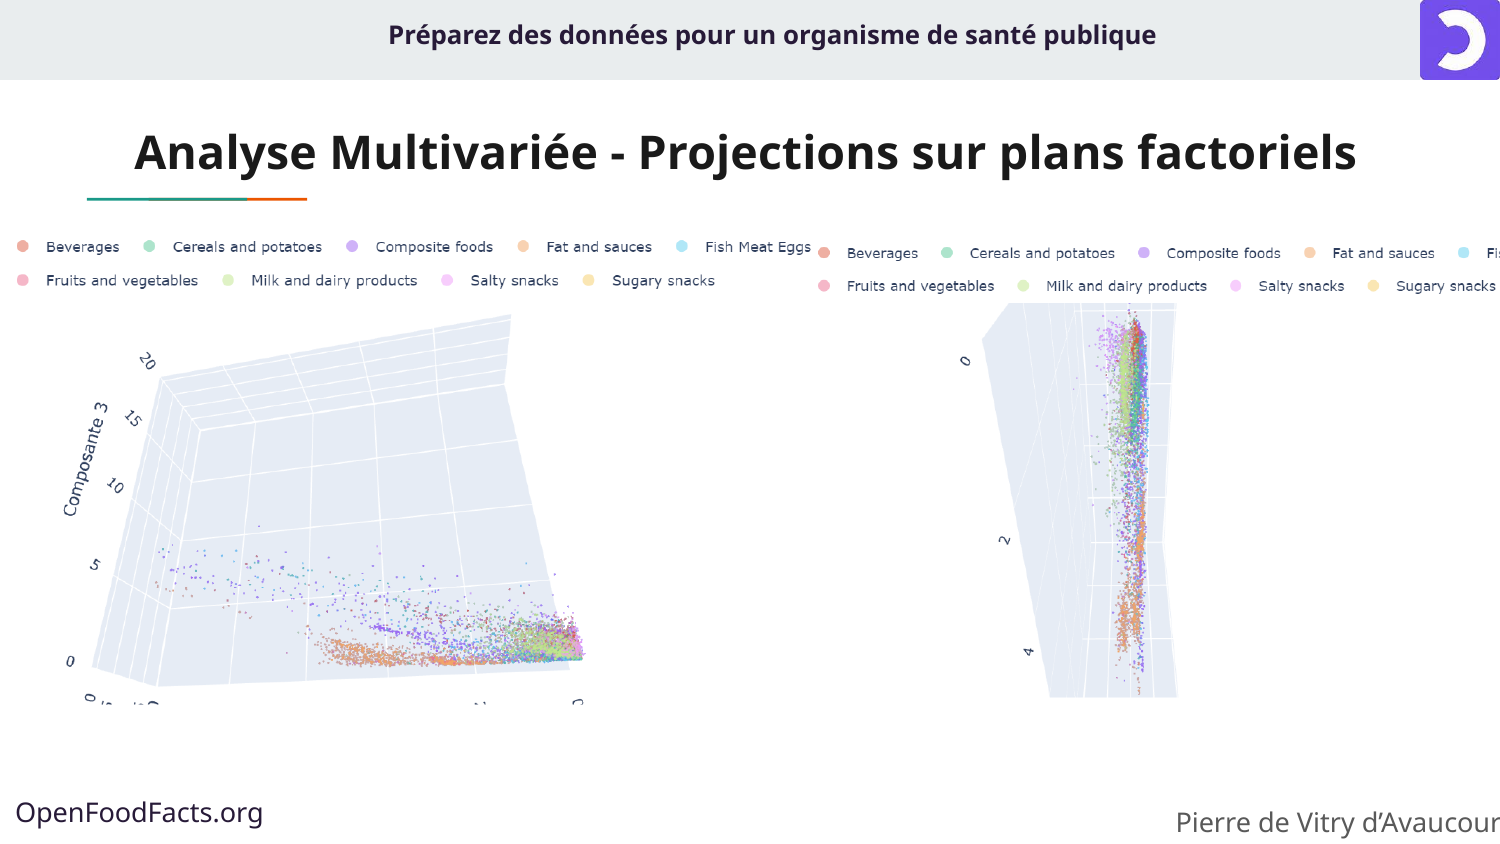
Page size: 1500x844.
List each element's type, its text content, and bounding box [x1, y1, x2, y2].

text_box Préparez des données pour un organisme de santé publique [373, 12, 1249, 62]
picture [0, 235, 1500, 726]
text_box OpenFoodFacts.org [0, 780, 579, 843]
text_box Pierre de Vitry d’Avaucourt [1160, 790, 1500, 844]
title Analyse Multivariée - Projections sur plans factoriels [119, 107, 1381, 196]
picture [1419, 0, 1500, 80]
